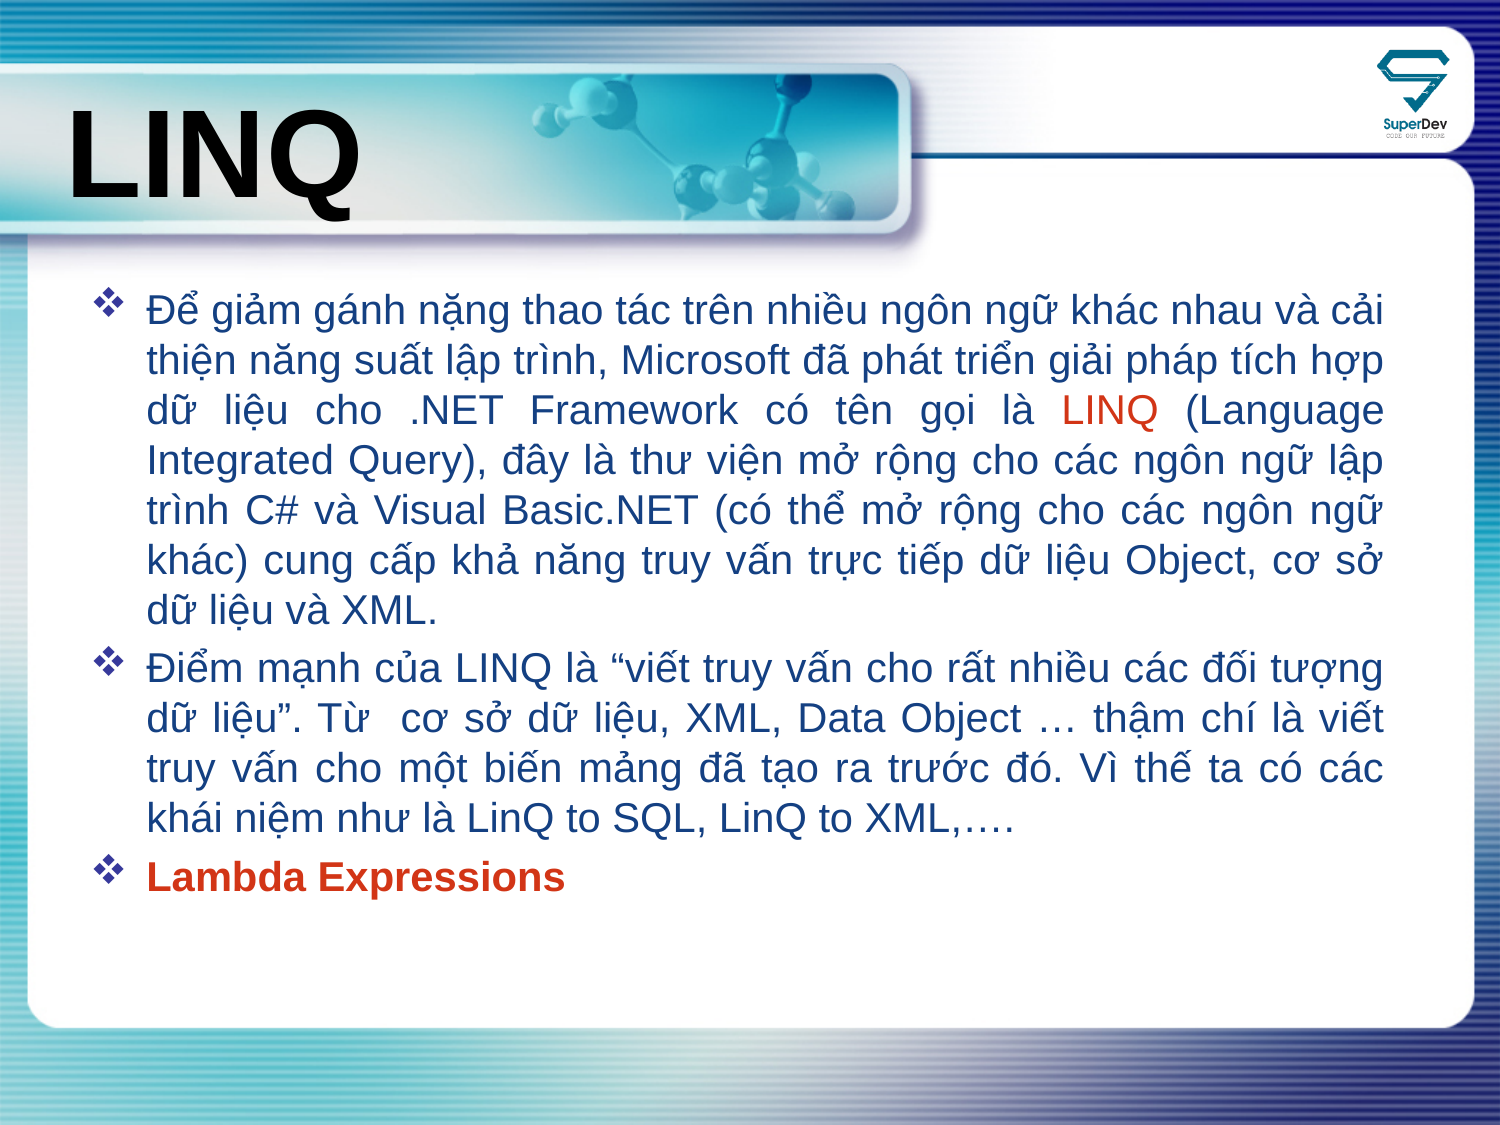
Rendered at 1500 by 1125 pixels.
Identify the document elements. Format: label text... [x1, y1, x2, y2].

picture [0, 0, 1500, 1125]
list Để giảm gánh nặng thao tác trên nhiều ngôn ngữ khác nhau và cải thiện năng suất lập trình, Microsoft đã phát triển giải pháp tích hợp dữ liệu cho .NET Framework có tên gọi là LINQ (Language Integrated Query), đây là thư viện mở rộng cho các ngôn ngữ lập trình C# và Visual Basic.NET (có thể mở rộng cho các ngôn ngữ khác) cung cấp khả năng truy vấn trực tiếp dữ liệu Object, cơ sở dữ liệu và XML. Điểm mạnh của LINQ là “viết truy vấn cho rất nhiều các đối tượng dữ liệu”. Từ cơ sở dữ liệu, XML, Data Object … thậm chí là viết truy vấn cho một biến mảng đã tạo ra trước đó. Vì thế ta có các khái niệm như là LinQ to SQL, LinQ to XML,…. Lambda Expressions [75, 275, 1400, 988]
text_box LINQ [49, 74, 875, 220]
